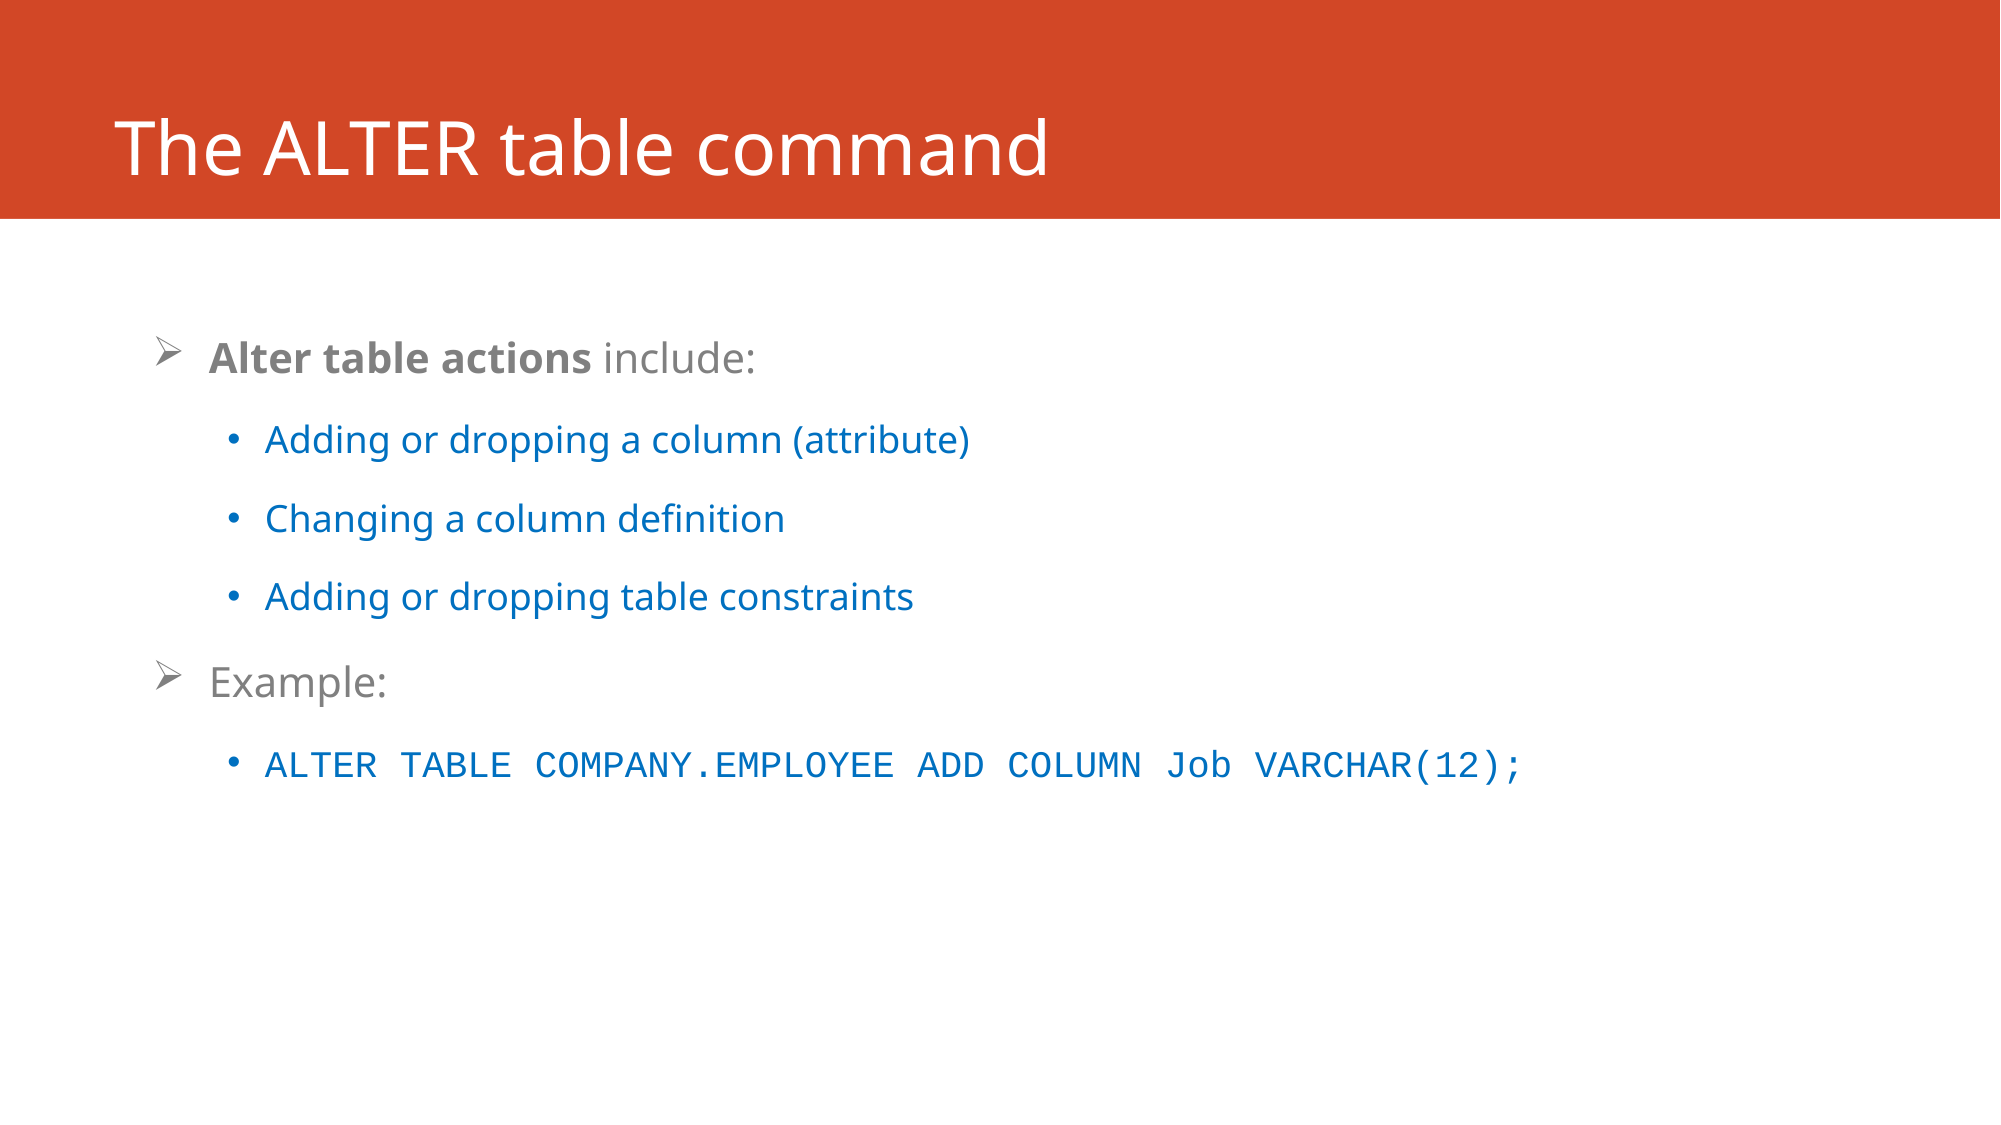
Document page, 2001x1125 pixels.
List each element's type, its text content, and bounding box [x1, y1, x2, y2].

title The ALTER table command [99, 0, 1863, 199]
list Alter table actions include: Adding or dropping a column (attribute) Changing a column definition Adding or dropping table constraints Example: ALTER TABLE COMPANY.EMPLOYEE ADD COLUMN Job VARCHAR(12); [137, 299, 1863, 1014]
